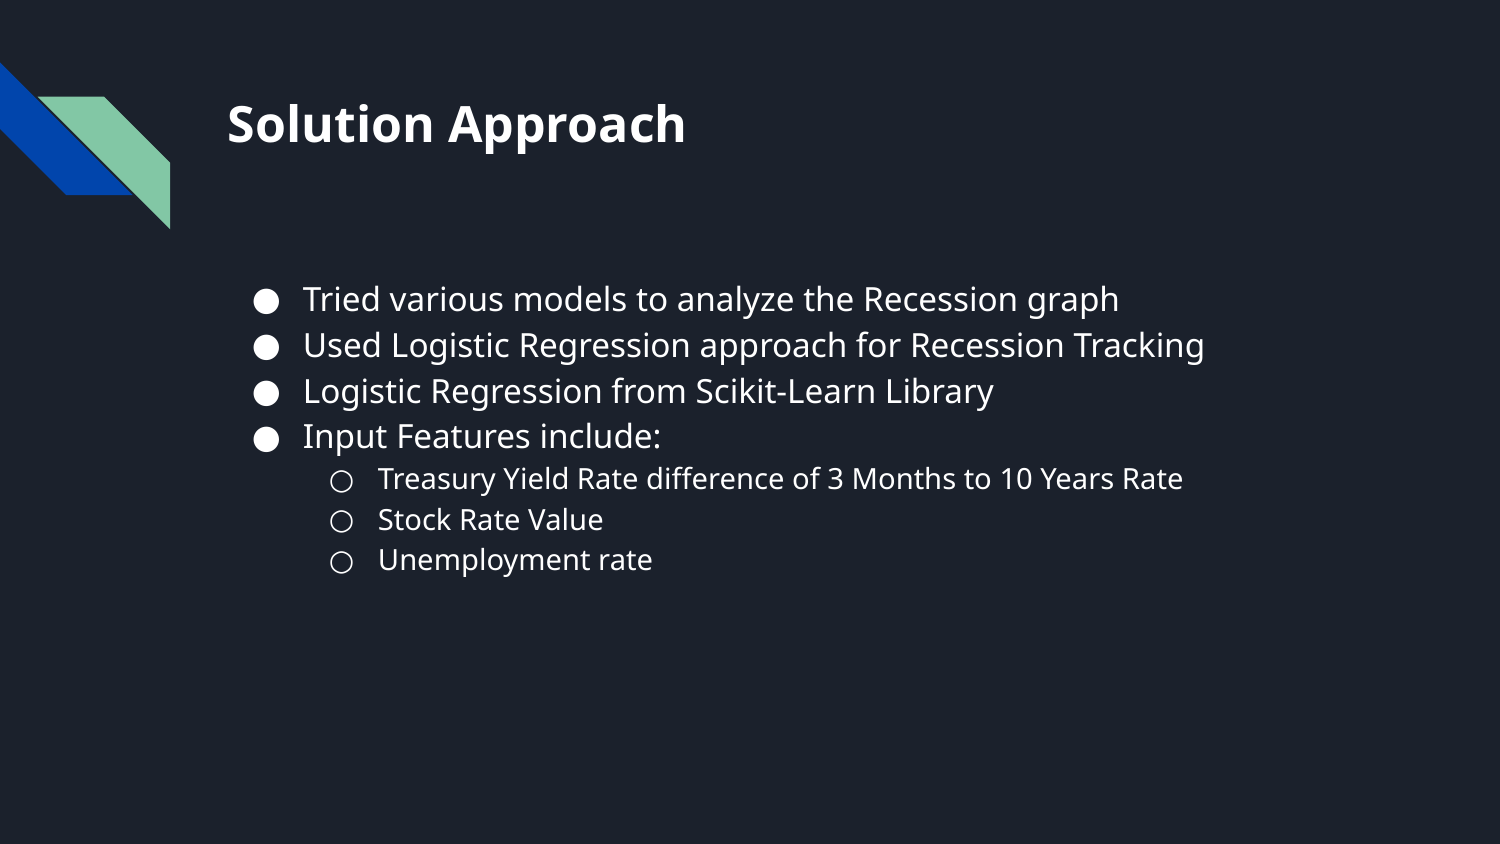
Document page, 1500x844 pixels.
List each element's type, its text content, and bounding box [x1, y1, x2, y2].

list Tried various models to analyze the Recession graph Used Logistic Regression approach for Recession Tracking Logistic Regression from Scikit-Learn Library Input Features include: Treasury Yield Rate difference of 3 Months to 10 Years Rate Stock Rate Value Unemployment rate [212, 257, 1368, 735]
title Solution Approach [212, 77, 1368, 227]
